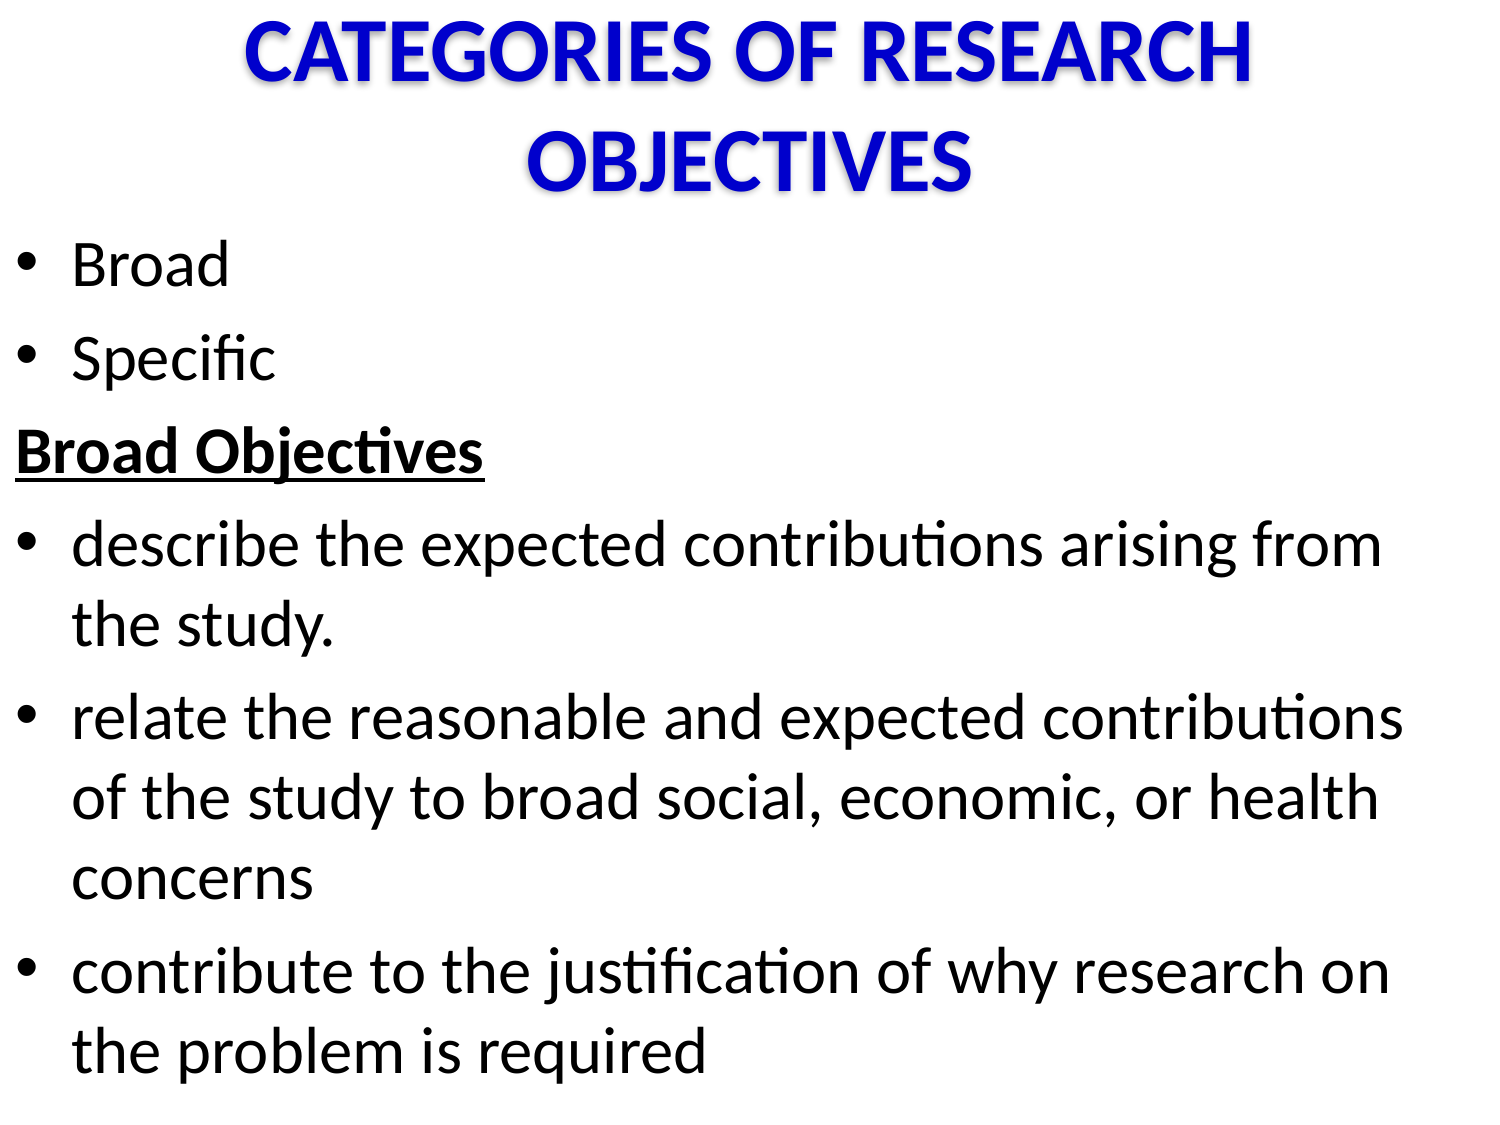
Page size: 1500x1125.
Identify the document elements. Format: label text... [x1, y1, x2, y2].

title CATEGORIES OF RESEARCH OBJECTIVES [0, 0, 1500, 201]
list Broad Specific Broad Objectives describe the expected contributions arising from the study. relate the reasonable and expected contributions of the study to broad social, economic, or health concerns contribute to the justification of why research on the problem is required [0, 212, 1476, 1125]
